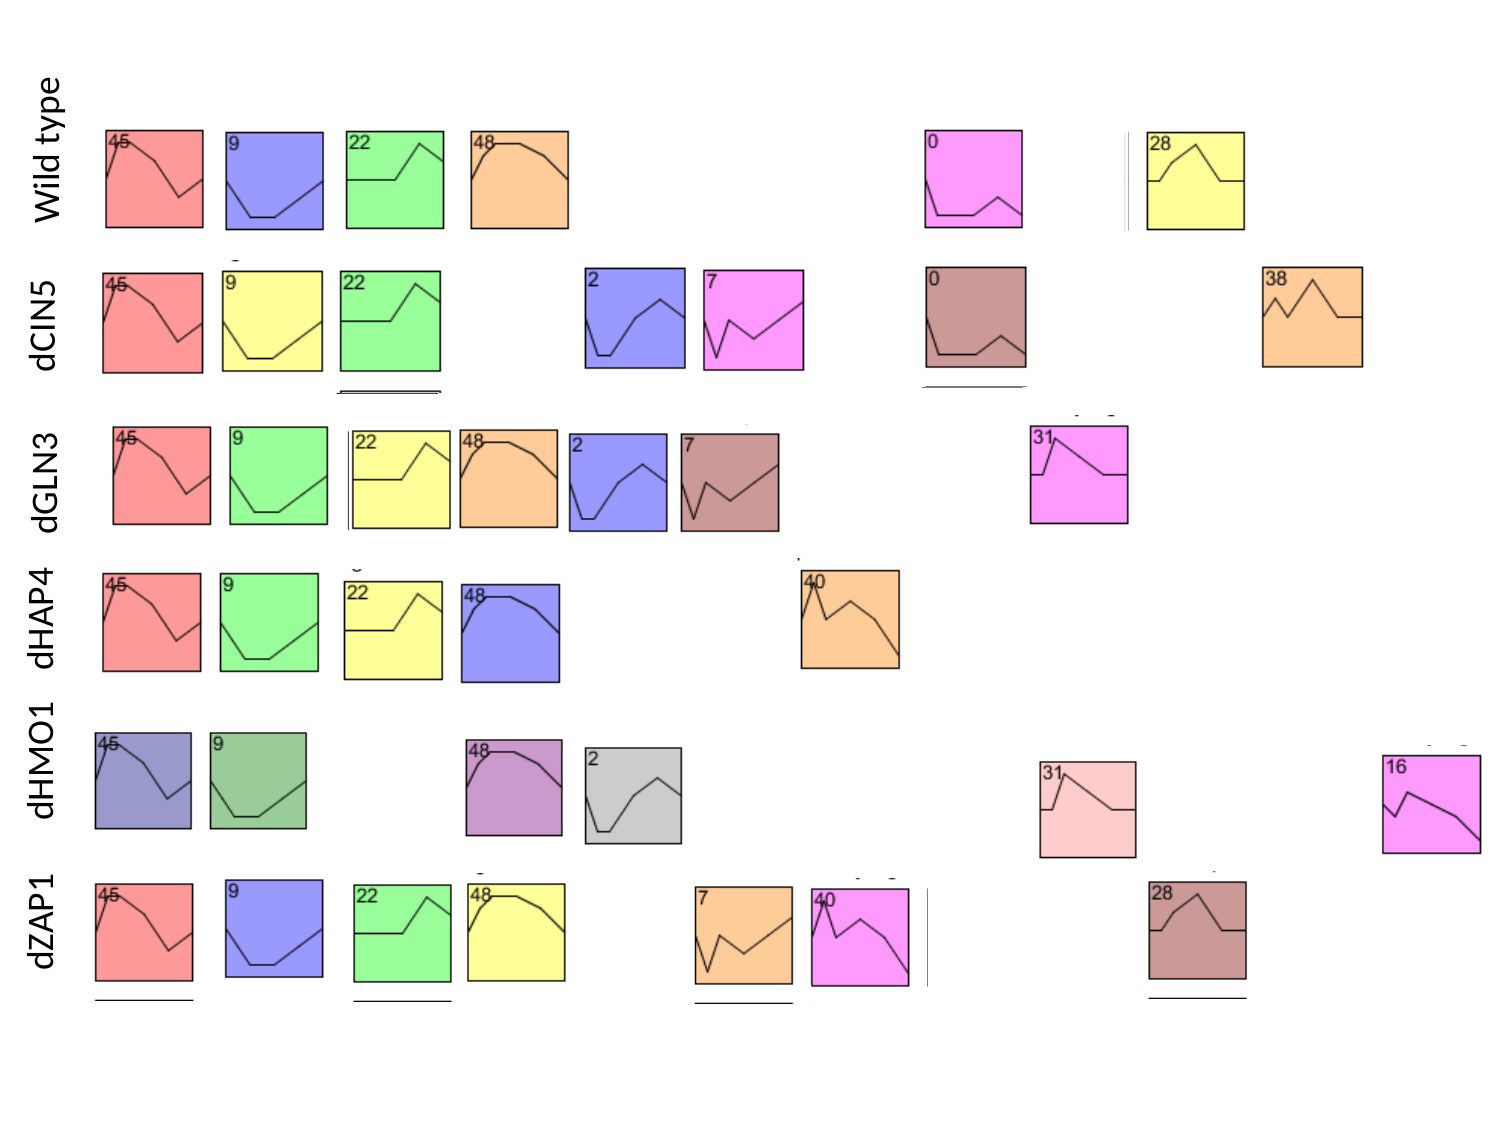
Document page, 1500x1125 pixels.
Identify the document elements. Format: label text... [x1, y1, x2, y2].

picture [693, 876, 929, 1004]
picture [87, 416, 342, 535]
picture [1026, 414, 1132, 531]
picture [345, 423, 560, 542]
picture [786, 558, 913, 677]
picture [68, 873, 203, 1001]
picture [564, 423, 670, 540]
picture [212, 859, 330, 987]
picture [347, 863, 571, 1002]
picture [904, 121, 1032, 238]
picture [1246, 259, 1371, 388]
picture [1124, 121, 1252, 238]
picture [69, 260, 452, 394]
picture [91, 121, 580, 238]
picture [1372, 745, 1499, 864]
picture [571, 742, 687, 859]
text_box dHMO1 [8, 686, 68, 836]
text_box dGLN3 [12, 417, 72, 550]
text_box dZAP1 [8, 858, 68, 986]
picture [89, 561, 574, 691]
picture [675, 424, 781, 541]
picture [1136, 871, 1254, 999]
picture [454, 734, 570, 851]
picture [913, 260, 1038, 388]
text_box dHAP4 [8, 552, 68, 686]
picture [89, 728, 318, 845]
text_box Wild type [14, 62, 75, 239]
text_box dCIN5 [10, 264, 66, 387]
picture [1031, 748, 1147, 864]
picture [570, 259, 815, 391]
